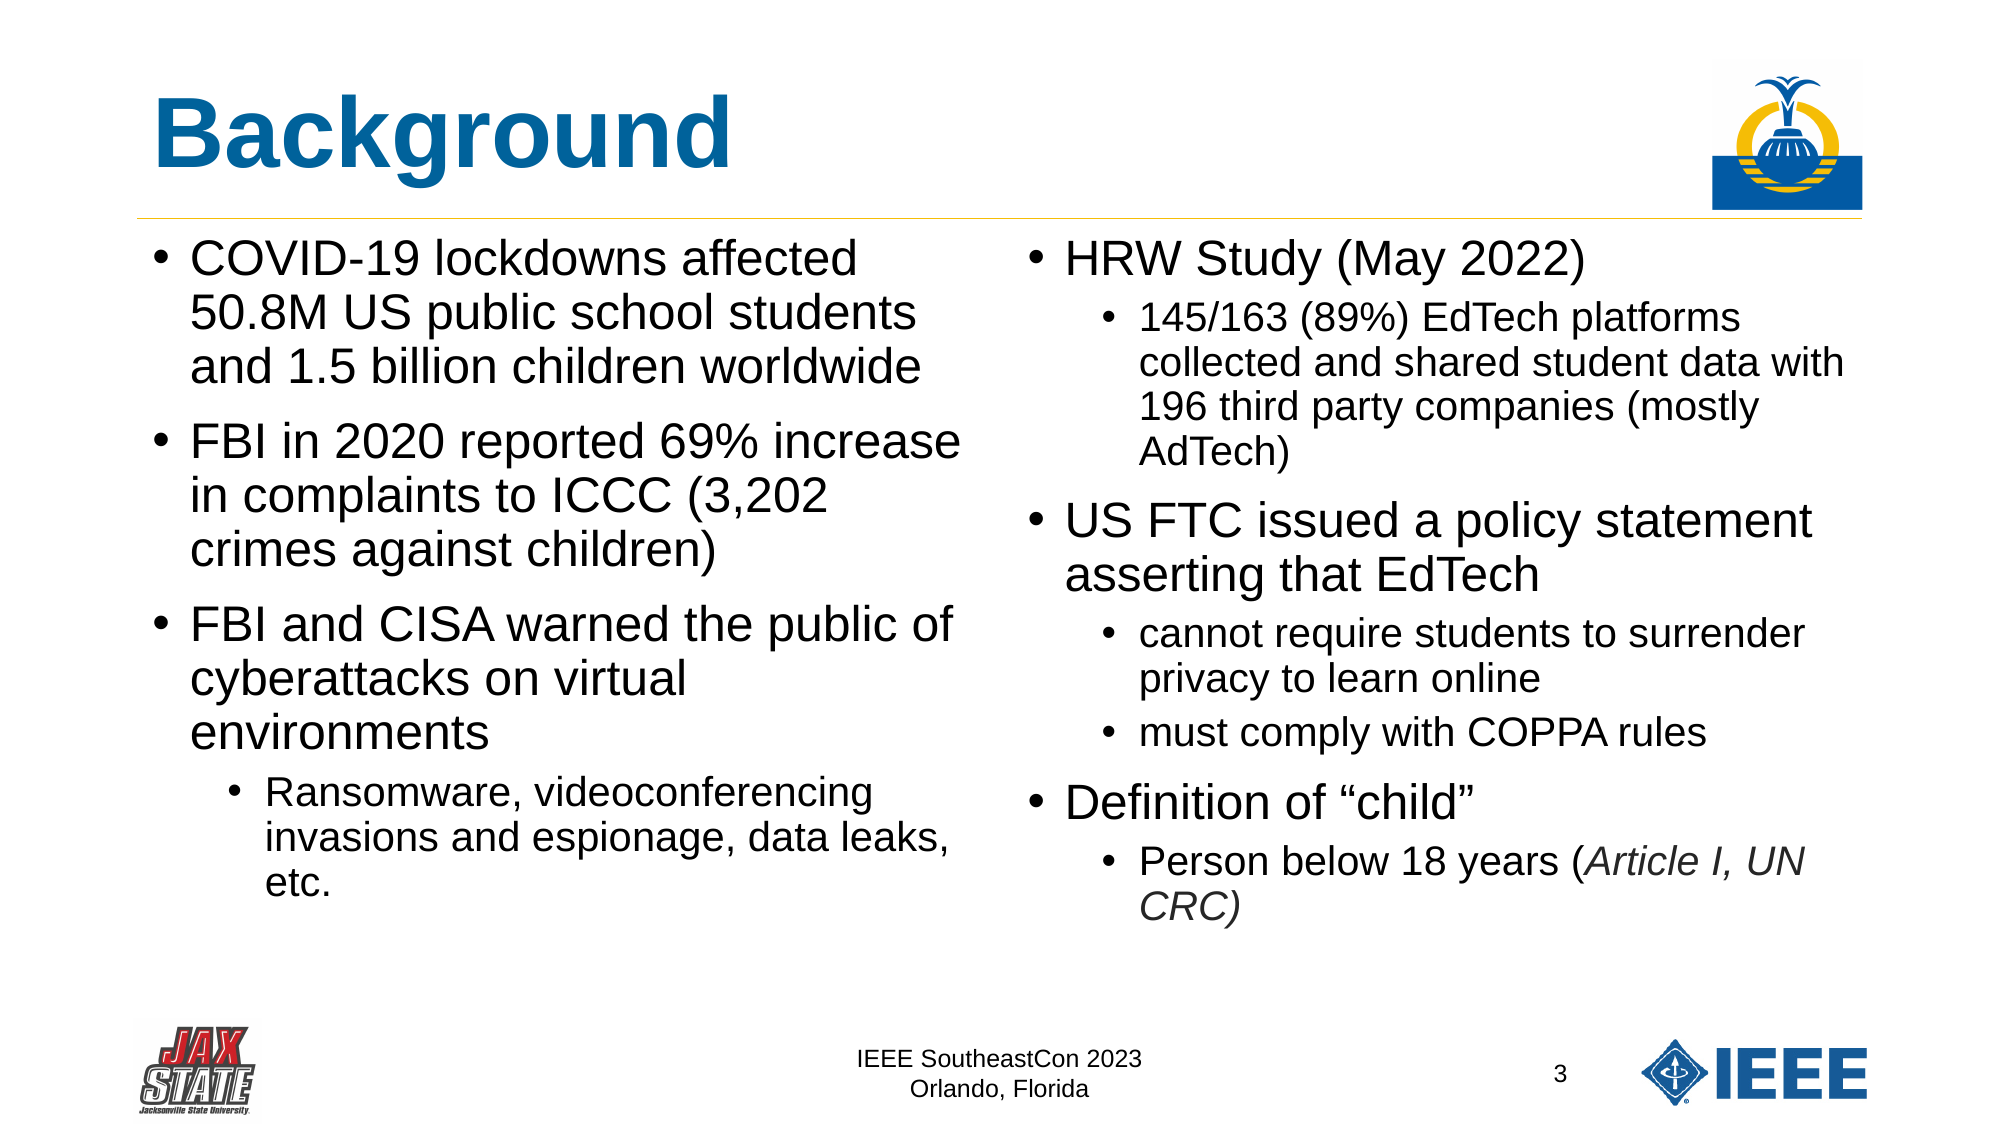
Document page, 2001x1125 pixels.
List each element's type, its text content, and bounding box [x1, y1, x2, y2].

picture [1712, 59, 1863, 210]
list COVID-19 lockdowns affected 50.8M US public school students and 1.5 billion children worldwide FBI in 2020 reported 69% increase in complaints to ICCC (3,202 crimes against children) FBI and CISA warned the public of cyberattacks on virtual environments Ransomware, videoconferencing invasions and espionage, data leaks, etc. [137, 224, 988, 937]
picture [1641, 1039, 1867, 1106]
footer IEEE SoutheastCon 2023 Orlando, Florida [662, 1042, 1338, 1103]
slide_number 3 [1538, 1042, 1863, 1103]
title Background [137, 59, 1677, 210]
picture [133, 1018, 262, 1124]
list HRW Study (May 2022) 145/163 (89%) EdTech platforms collected and shared student data with 196 third party companies (mostly AdTech) US FTC issued a policy statement asserting that EdTech cannot require students to surrender privacy to learn online must comply with COPPA rules Definition of “child” Person below 18 years (Article I, UN CRC) [1012, 224, 1863, 937]
